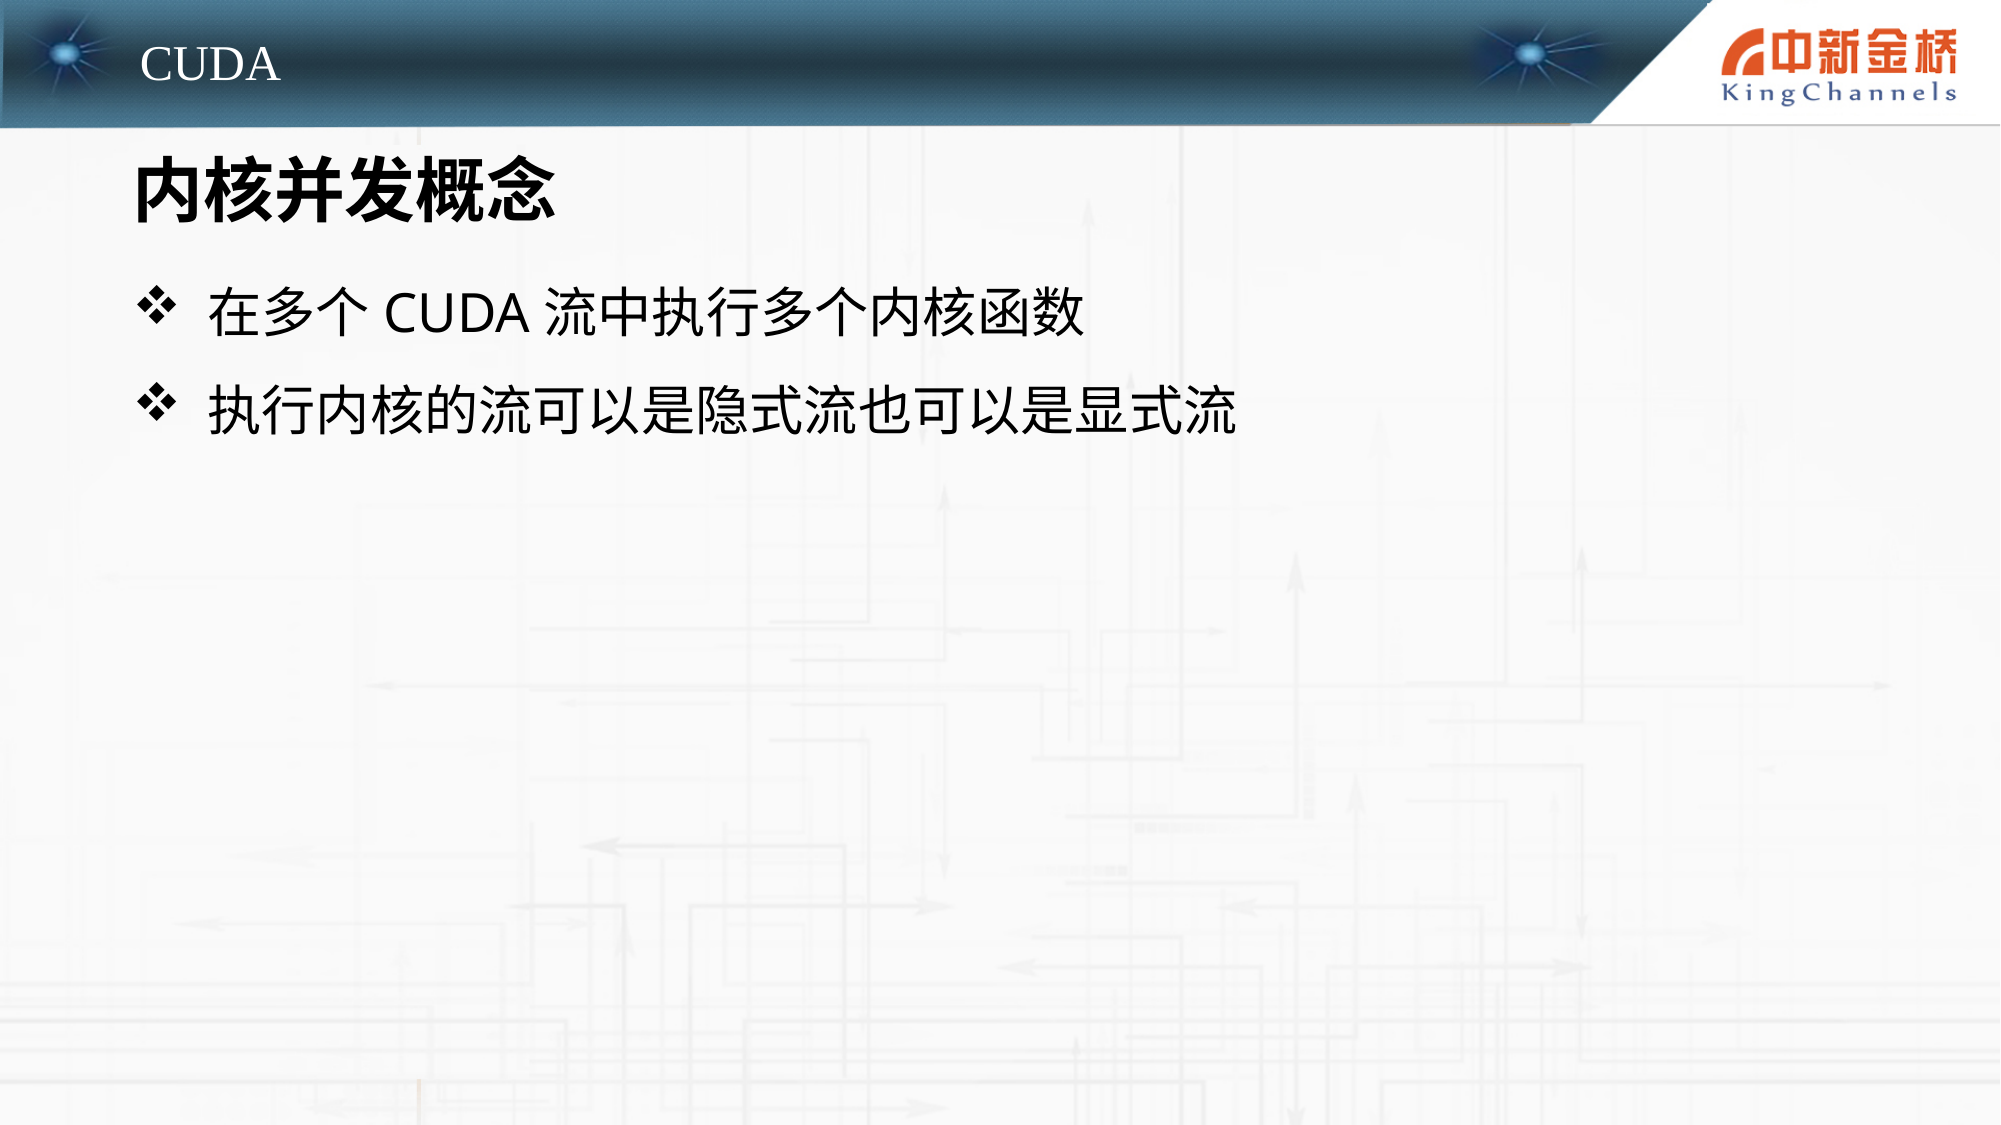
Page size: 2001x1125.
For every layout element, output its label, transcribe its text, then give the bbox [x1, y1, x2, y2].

text_box 在多个CUDA流中执行多个内核函数 执行内核的流可以是隐式流也可以是显式流 [117, 238, 1965, 449]
text_box 内核并发概念 [117, 138, 1898, 238]
picture [0, 0, 2001, 1125]
